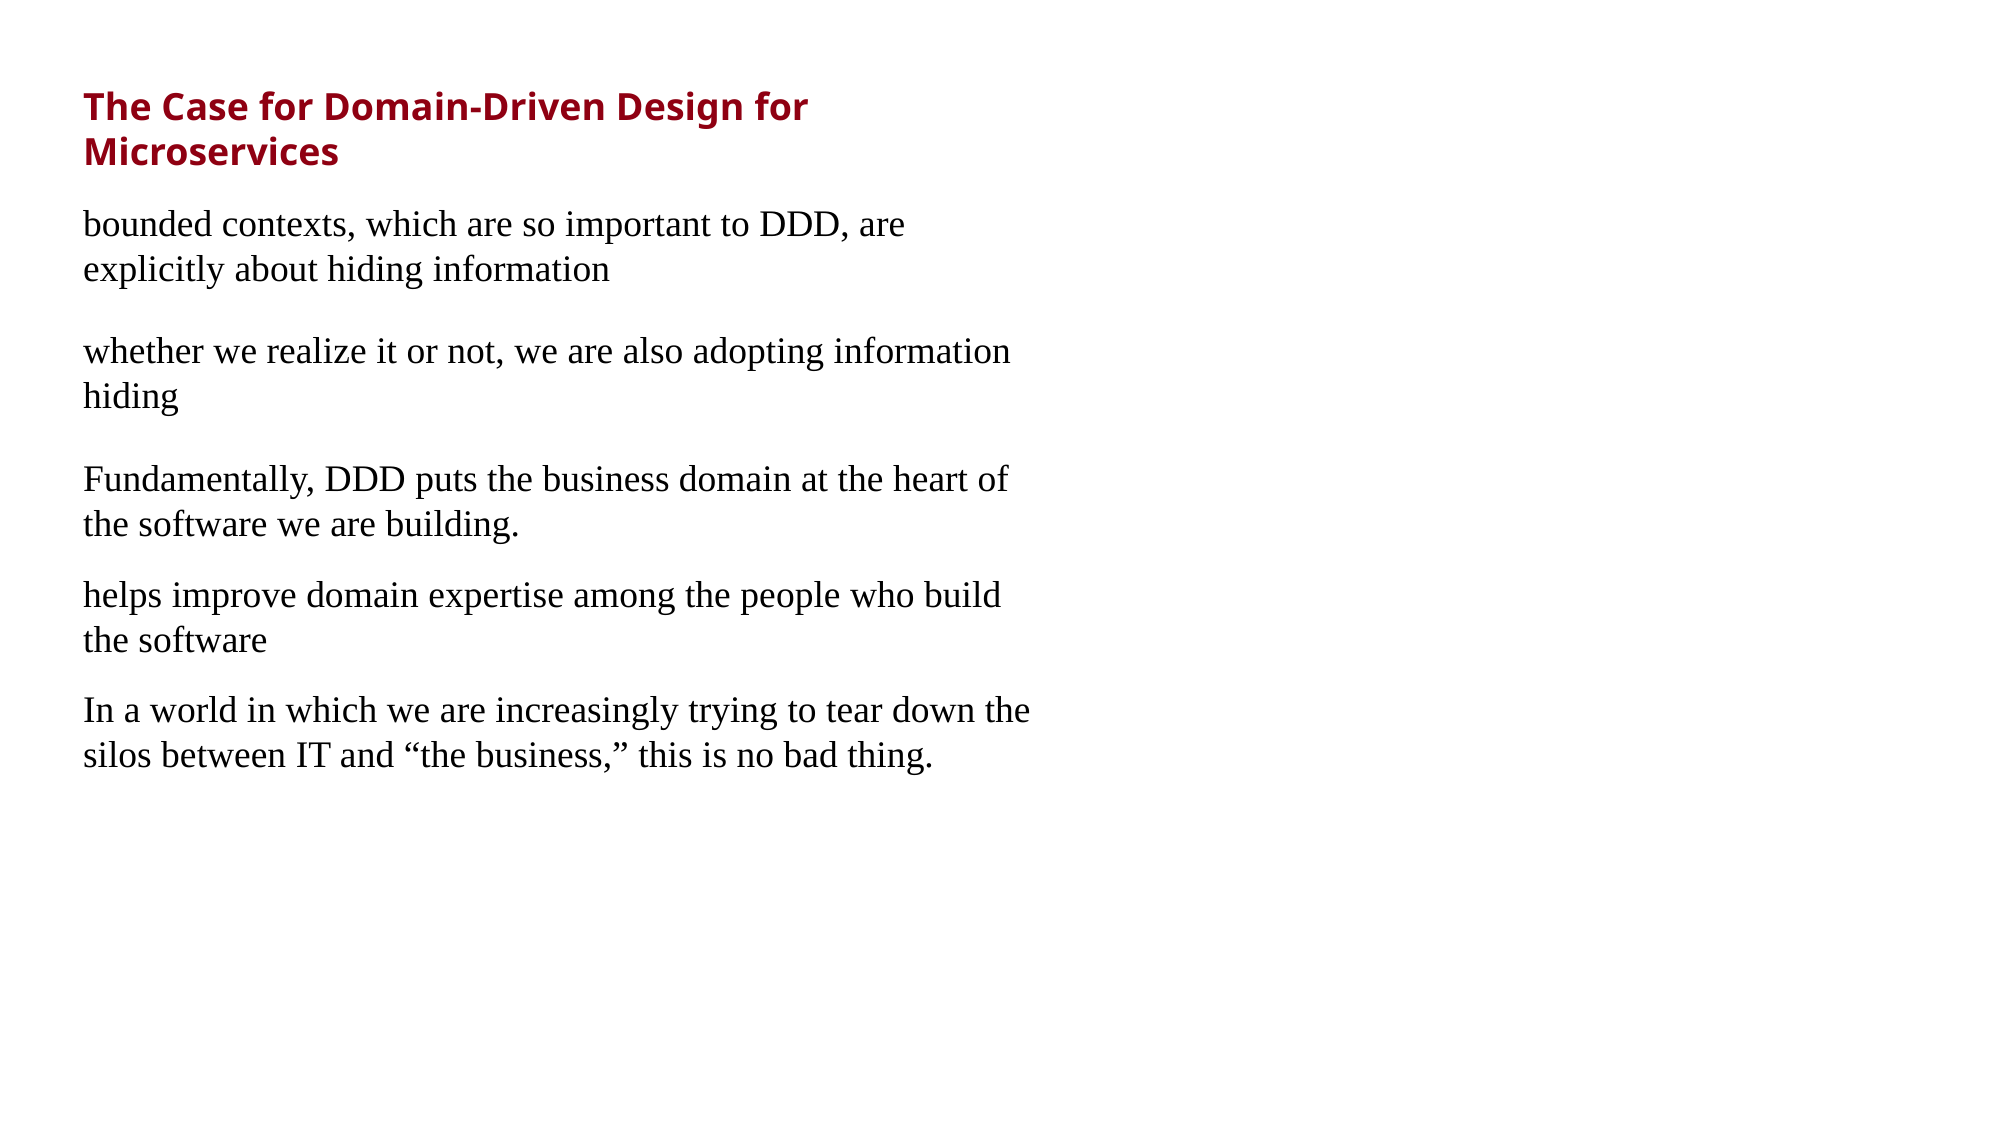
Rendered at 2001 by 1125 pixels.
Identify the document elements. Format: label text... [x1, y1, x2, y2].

text_box In a world in which we are increasingly trying to tear down the silos between IT and “the business,” this is no bad thing. [68, 677, 1069, 783]
text_box whether we realize it or not, we are also adopting information hiding [68, 319, 1069, 424]
text_box helps improve domain expertise among the people who build the software [68, 562, 1069, 668]
text_box bounded contexts, which are so important to DDD, are explicitly about hiding information [68, 191, 1069, 297]
text_box Fundamentally, DDD puts the business domain at the heart of the software we are building. [68, 446, 1069, 552]
text_box The Case for Domain-Driven Design for Microservices [68, 75, 1069, 181]
